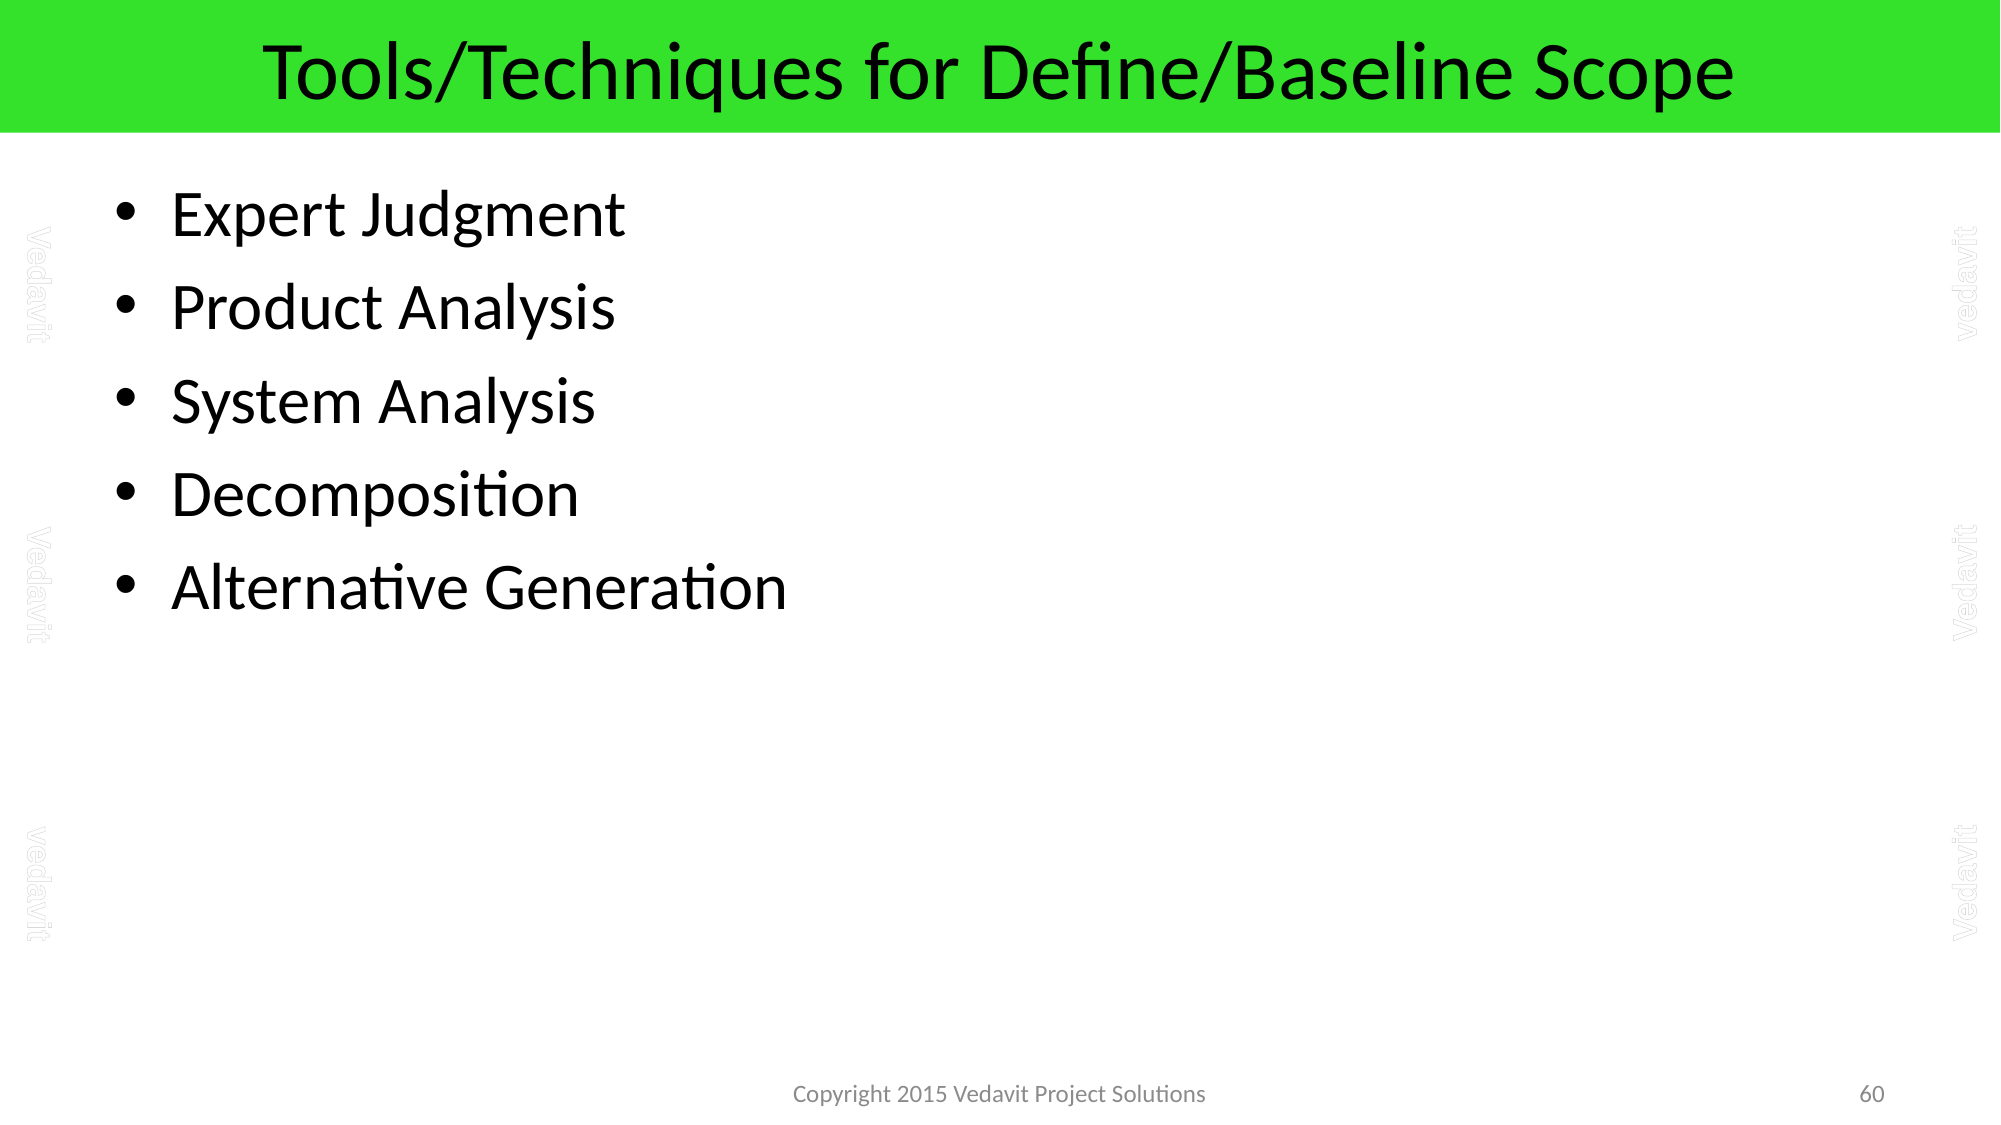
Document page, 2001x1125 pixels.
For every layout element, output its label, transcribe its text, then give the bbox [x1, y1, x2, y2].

slide_number 60 [1433, 1062, 1900, 1123]
footer Copyright 2015 Vedavit Project Solutions [683, 1062, 1317, 1123]
list Expert Judgment Product Analysis System Analysis Decomposition Alternative Generation [99, 162, 1900, 1000]
title Tools/Techniques for Define/Baseline Scope [0, 0, 2000, 133]
